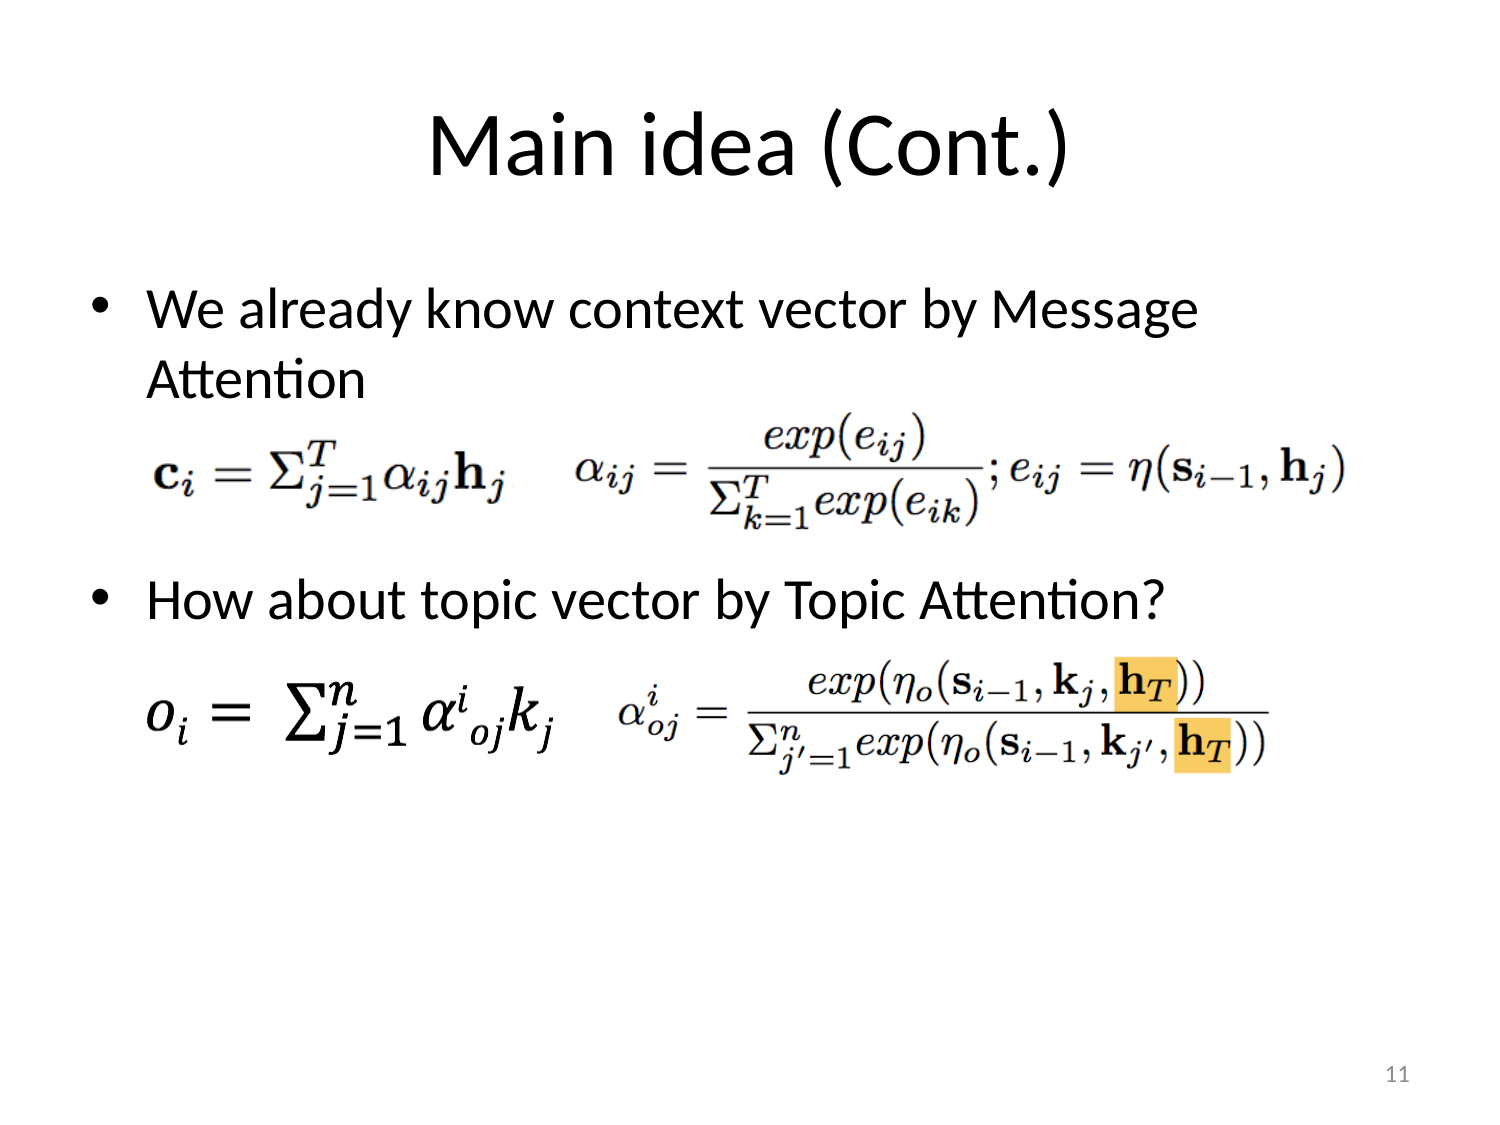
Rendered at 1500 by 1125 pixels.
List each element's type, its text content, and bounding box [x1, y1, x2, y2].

picture [136, 669, 562, 764]
picture [560, 406, 1359, 549]
title Main idea (Cont.) [75, 45, 1425, 233]
picture [135, 432, 514, 523]
slide_number 11 [1074, 1042, 1425, 1103]
picture [608, 652, 1276, 781]
